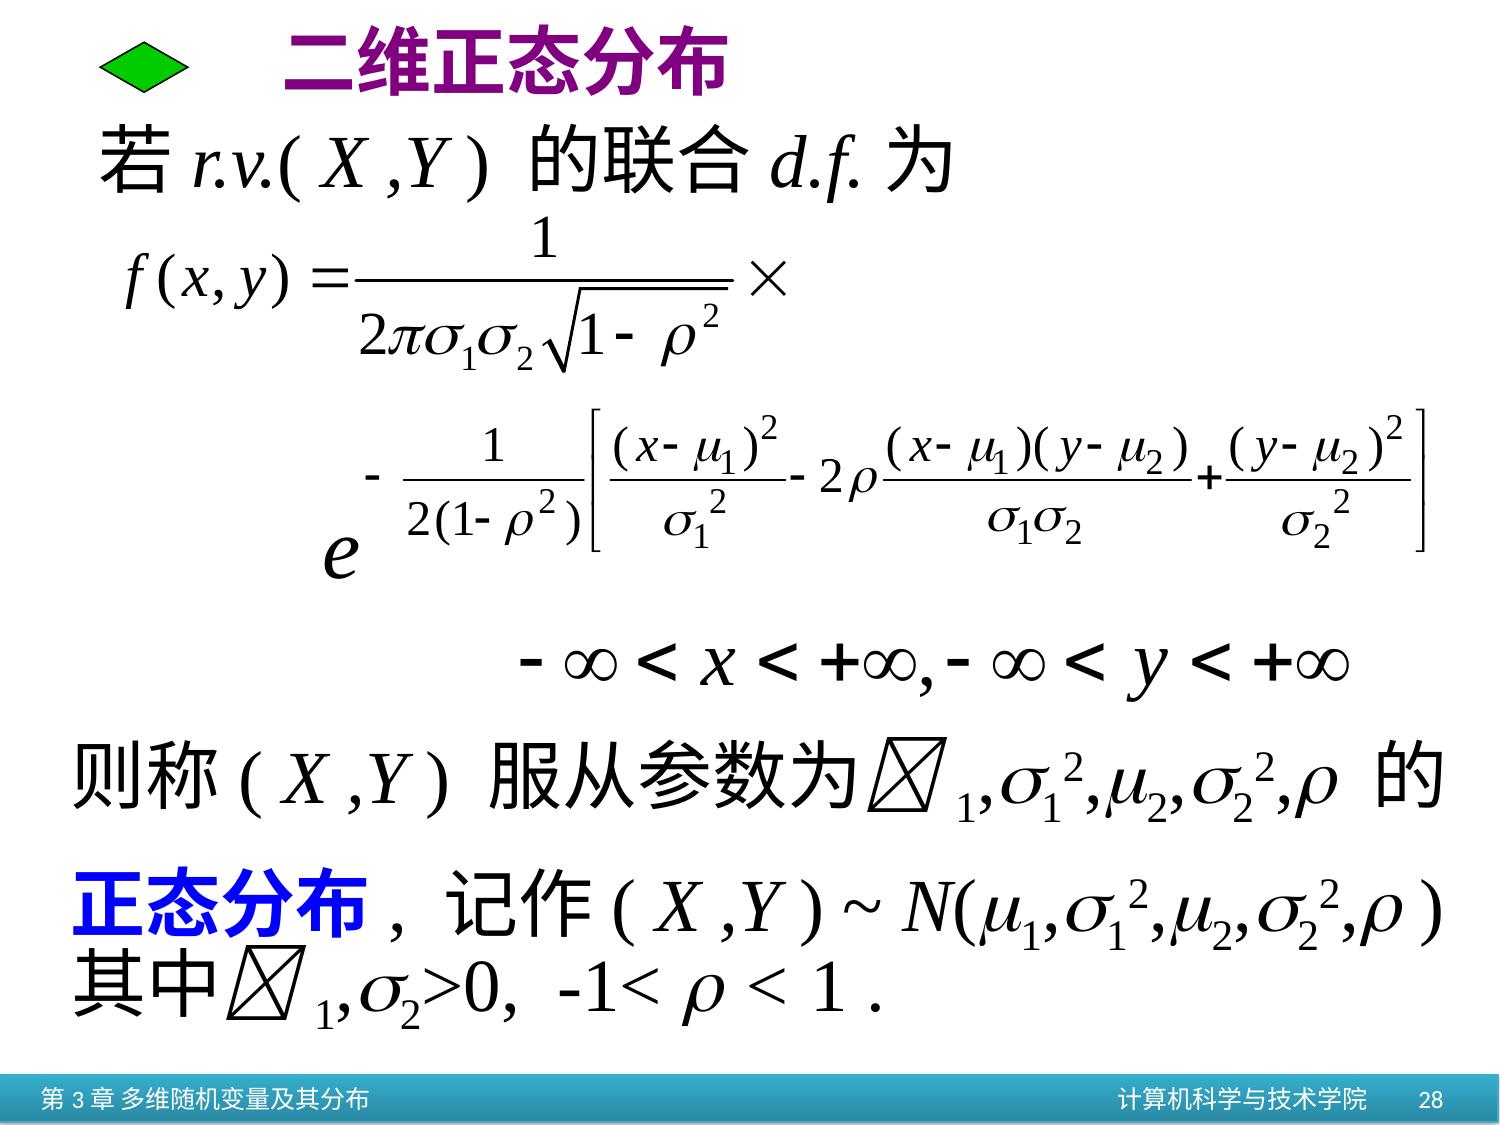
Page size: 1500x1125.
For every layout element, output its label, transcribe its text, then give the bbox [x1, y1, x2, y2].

text_box 其中1,2>0, -1<  < 1 . [21, 928, 901, 1046]
text_box 则称( X ,Y ) 服从参数为1,12,2,22, 的 正态分布, 记作( X ,Y ) ~ N(1,12,2,22, ) [55, 721, 1463, 967]
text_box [309, 391, 1448, 601]
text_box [505, 626, 1364, 719]
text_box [100, 6, 748, 113]
text_box 若r.v.( X ,Y ) 的联合d.f.为 [83, 105, 974, 211]
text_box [103, 198, 789, 389]
